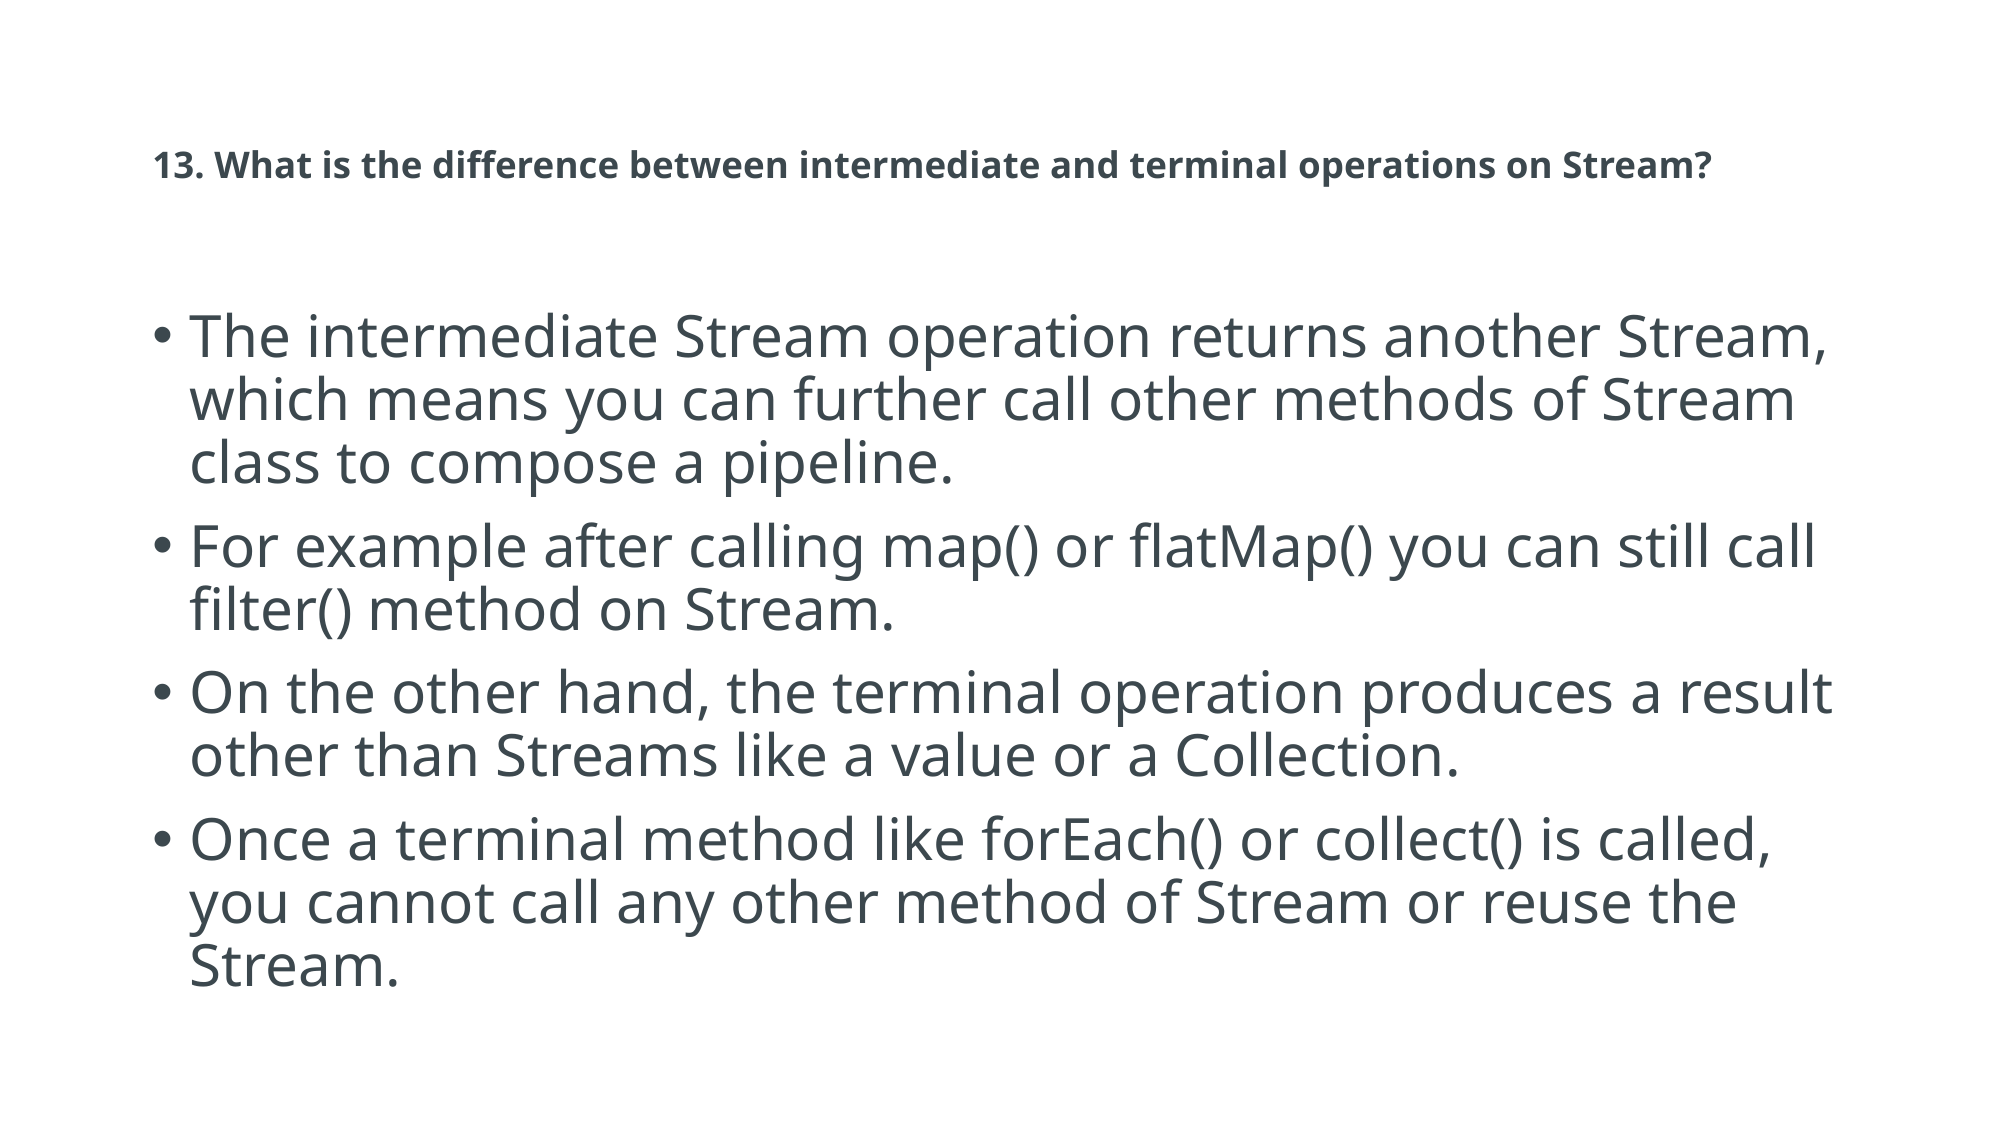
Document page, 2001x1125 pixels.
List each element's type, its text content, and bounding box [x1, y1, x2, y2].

list The intermediate Stream operation returns another Stream, which means you can further call other methods of Stream class to compose a pipeline. For example after calling map() or flatMap() you can still call filter() method on Stream. On the other hand, the terminal operation produces a result other than Streams like a value or a Collection. Once a terminal method like forEach() or collect() is called, you cannot call any other method of Stream or reuse the Stream. [137, 299, 1863, 1014]
title 13. What is the difference between intermediate and terminal operations on Stream? [137, 59, 1863, 278]
